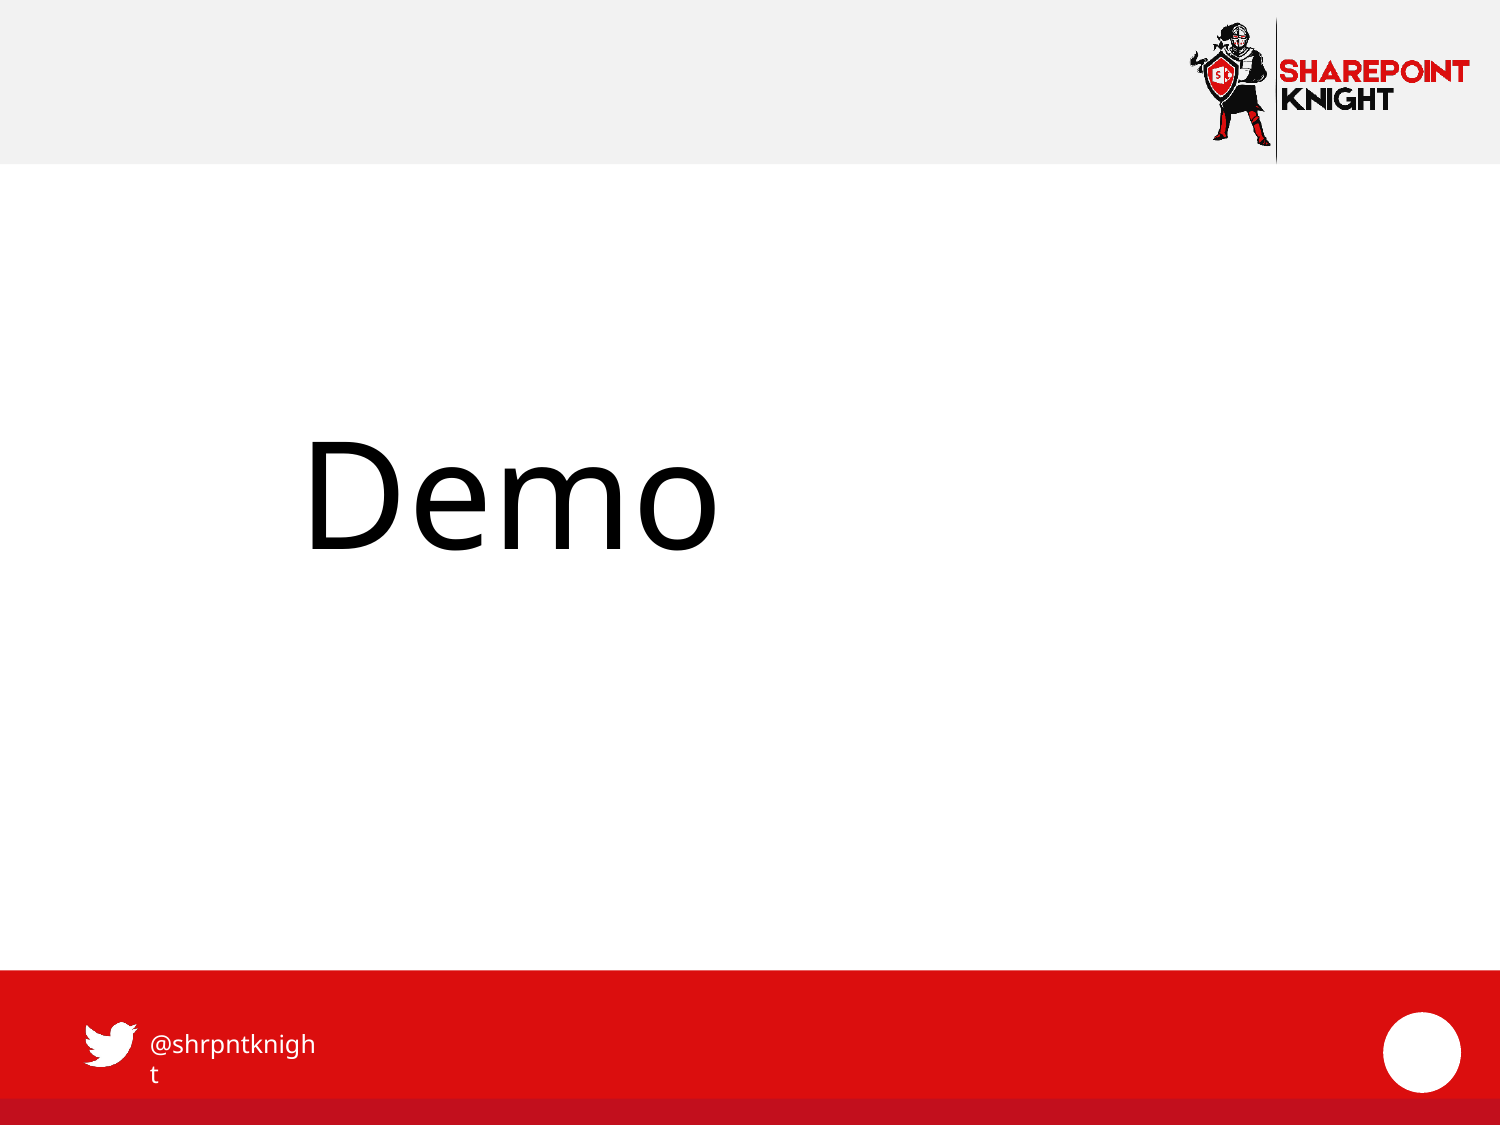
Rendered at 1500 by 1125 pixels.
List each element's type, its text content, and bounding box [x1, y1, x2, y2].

picture [1170, 0, 1483, 165]
text_box Demo [283, 391, 1042, 587]
picture [83, 1022, 138, 1067]
